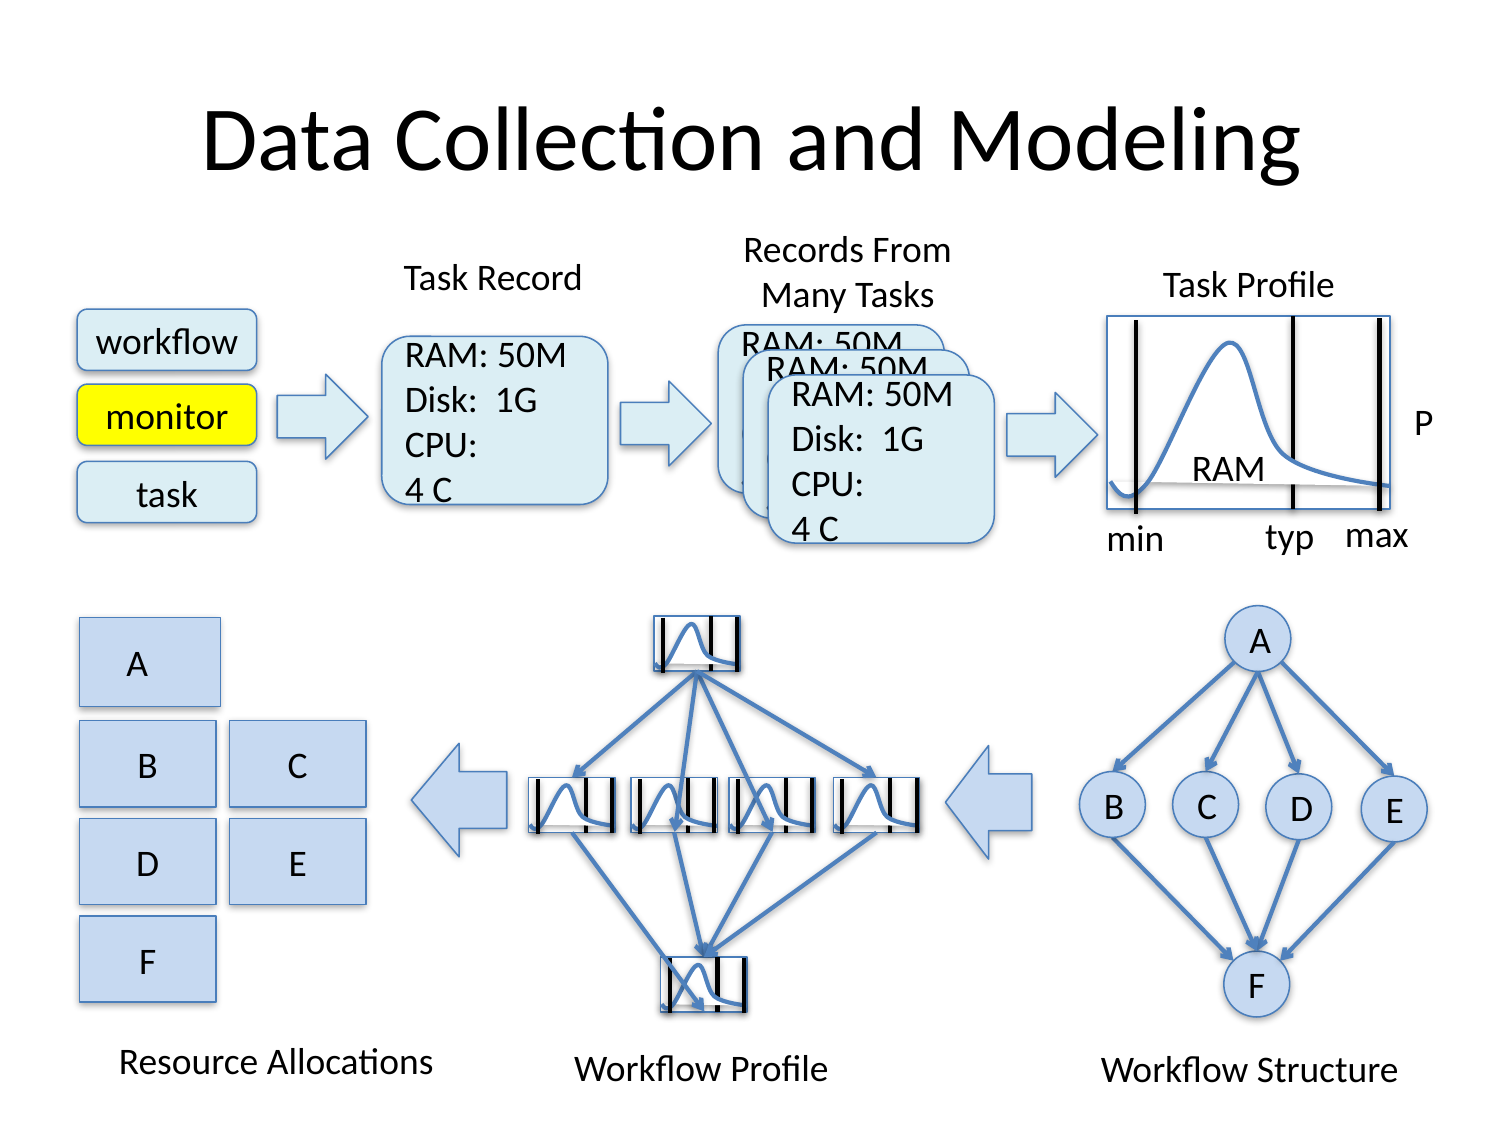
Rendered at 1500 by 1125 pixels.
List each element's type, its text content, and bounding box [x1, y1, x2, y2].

text_box [276, 373, 369, 460]
text_box E [229, 818, 367, 905]
text_box RAM: 50M Disk: 1G CPU: 4 C [767, 374, 996, 544]
text_box A [79, 617, 221, 707]
text_box [410, 742, 508, 858]
text_box Task Record [388, 245, 599, 306]
text_box [619, 380, 712, 467]
text_box Resource Allocations [104, 1029, 449, 1090]
text_box RAM: 50M Disk: 1G CPU: 4 C [717, 324, 945, 493]
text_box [1090, 315, 1450, 568]
text_box [1006, 391, 1085, 478]
title Data Collection and Modeling [77, 39, 1428, 228]
text_box [944, 744, 1033, 860]
text_box monitor [76, 383, 258, 447]
text_box RAM: 50M Disk: 1G CPU: 4 C [742, 349, 970, 518]
text_box C [229, 720, 367, 808]
text_box RAM: 50M Disk: 1G CPU: 4 C [380, 335, 609, 506]
text_box D [79, 818, 217, 905]
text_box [1079, 605, 1428, 1099]
text_box Task Profile [1148, 252, 1350, 312]
text_box Records From Many Tasks [728, 218, 967, 323]
text_box F [79, 915, 217, 1003]
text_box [528, 615, 920, 1098]
text_box workflow [76, 308, 258, 372]
text_box B [79, 720, 217, 808]
text_box task [76, 460, 258, 524]
